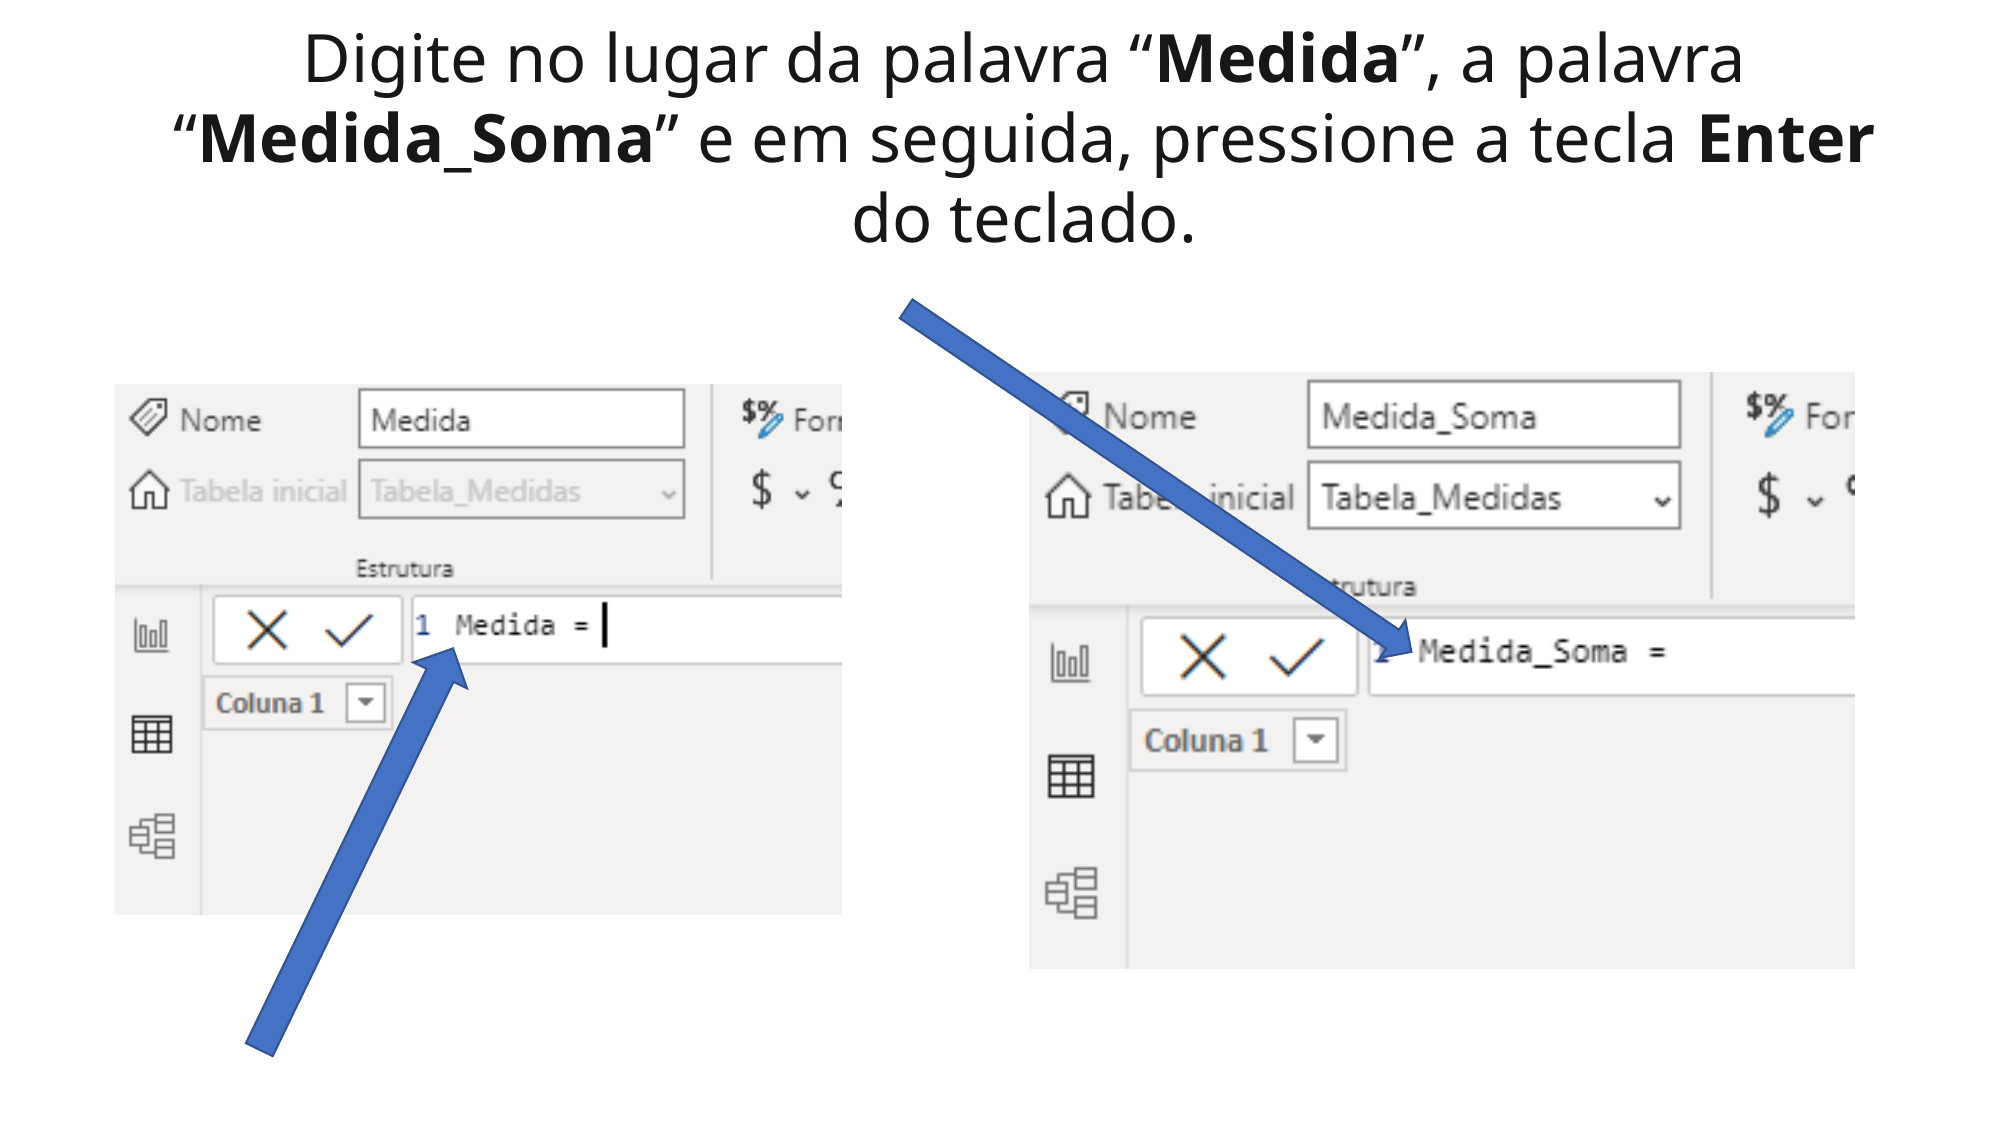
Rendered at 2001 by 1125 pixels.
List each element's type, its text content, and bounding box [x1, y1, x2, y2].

text_box Digite no lugar da palavra “Medida”, a palavra “Medida_Soma” e em seguida, pressione a tecla Enter do teclado. [115, 8, 1935, 263]
text_box [244, 915, 342, 1058]
text_box [898, 298, 1029, 408]
picture [1029, 372, 1855, 969]
picture [115, 384, 842, 915]
